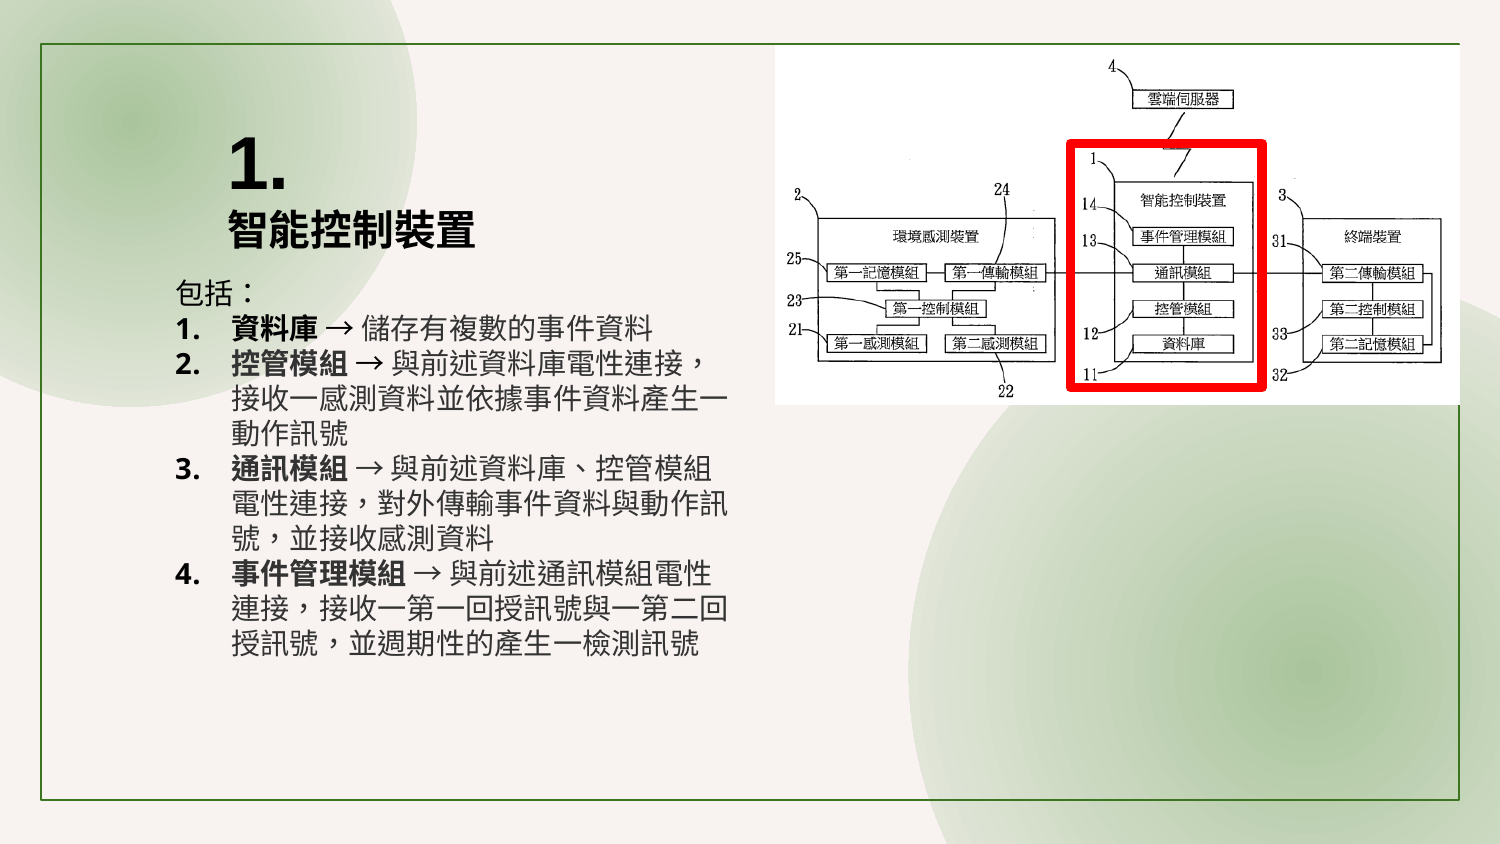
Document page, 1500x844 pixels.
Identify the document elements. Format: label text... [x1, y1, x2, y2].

text_box 1. 智能控制裝置 [212, 106, 769, 262]
picture [774, 45, 1460, 405]
text_box 包括： 資料庫 → 儲存有複數的事件資料 控管模組 → 與前述資料庫電性連接，接收一感測資料並依據事件資料產生一動作訊號 通訊模組 → 與前述資料庫、控管模組電性連接，對外傳輸事件資料與動作訊號，並接收感測資料 事件管理模組 → 與前述通訊模組電性連接，接收一第一回授訊號與一第二回授訊號，並週期性的產生一檢測訊號 [160, 267, 750, 668]
